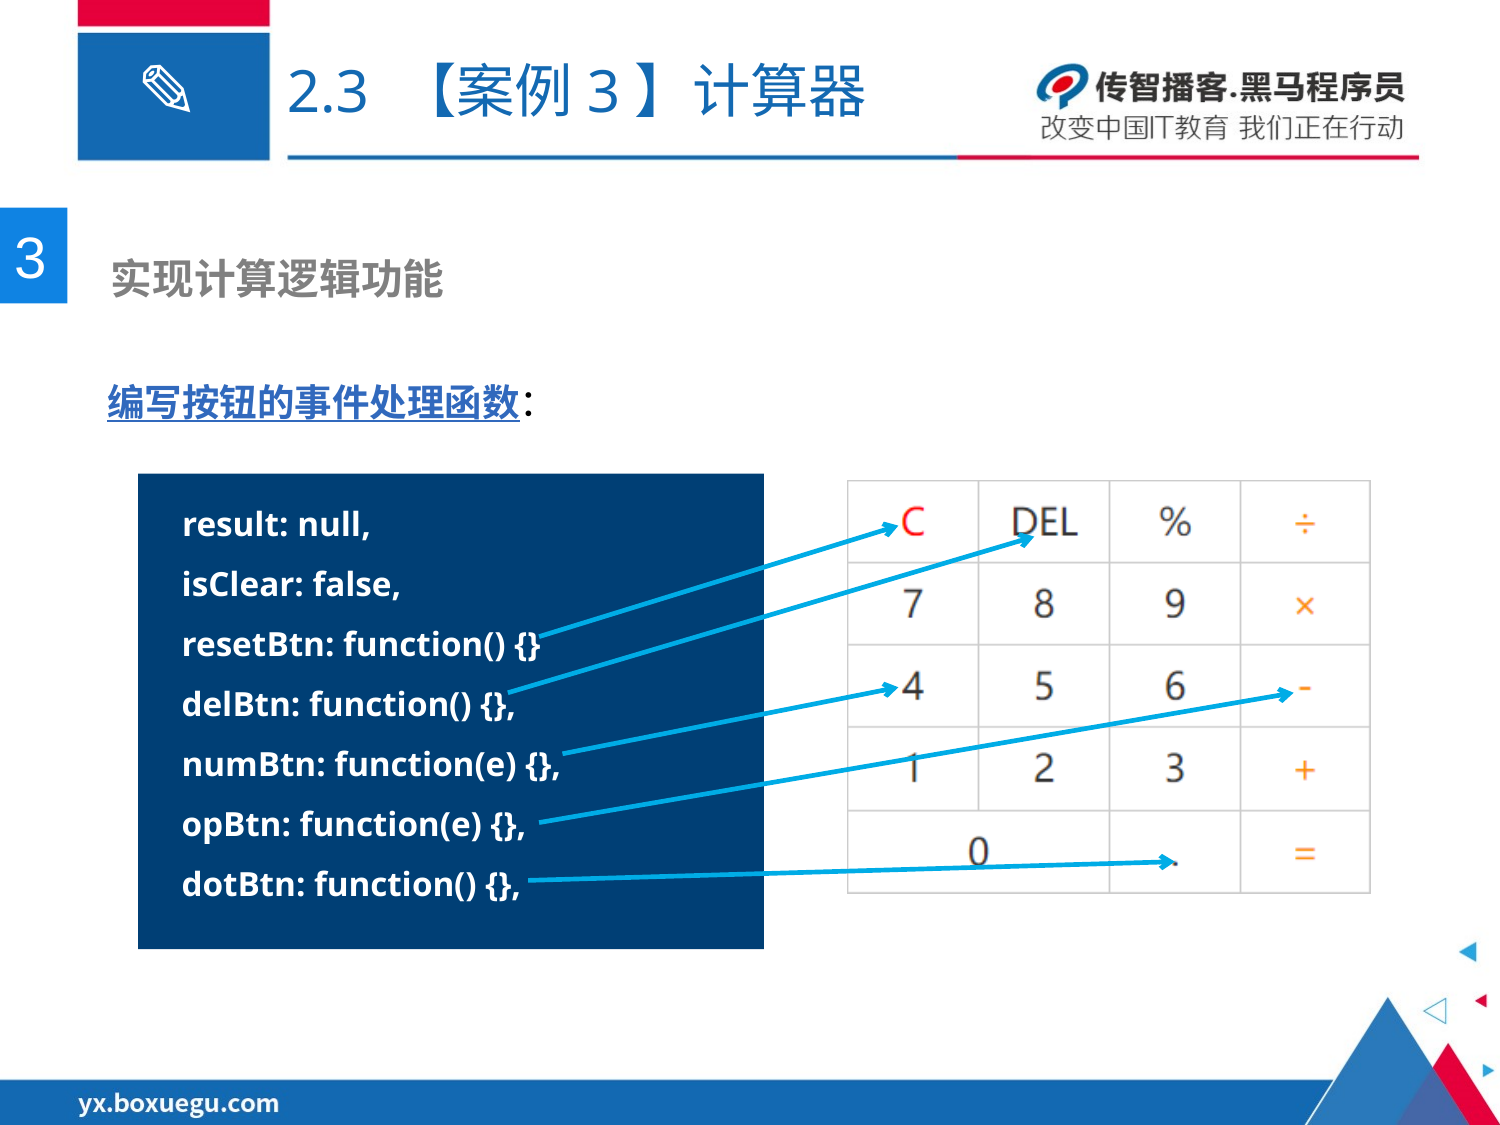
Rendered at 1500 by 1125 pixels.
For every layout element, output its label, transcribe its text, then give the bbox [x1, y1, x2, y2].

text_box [507, 536, 1035, 693]
picture [0, 1, 1500, 1125]
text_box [538, 692, 1294, 823]
text_box 编写按钮的事件处理函数： [92, 326, 1390, 432]
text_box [527, 861, 1176, 881]
title 2.3 【案例3】计算器 [271, 25, 1046, 153]
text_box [538, 525, 899, 534]
text_box 实现计算逻辑功能 [69, 245, 842, 355]
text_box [0, 207, 68, 304]
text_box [137, 473, 765, 977]
